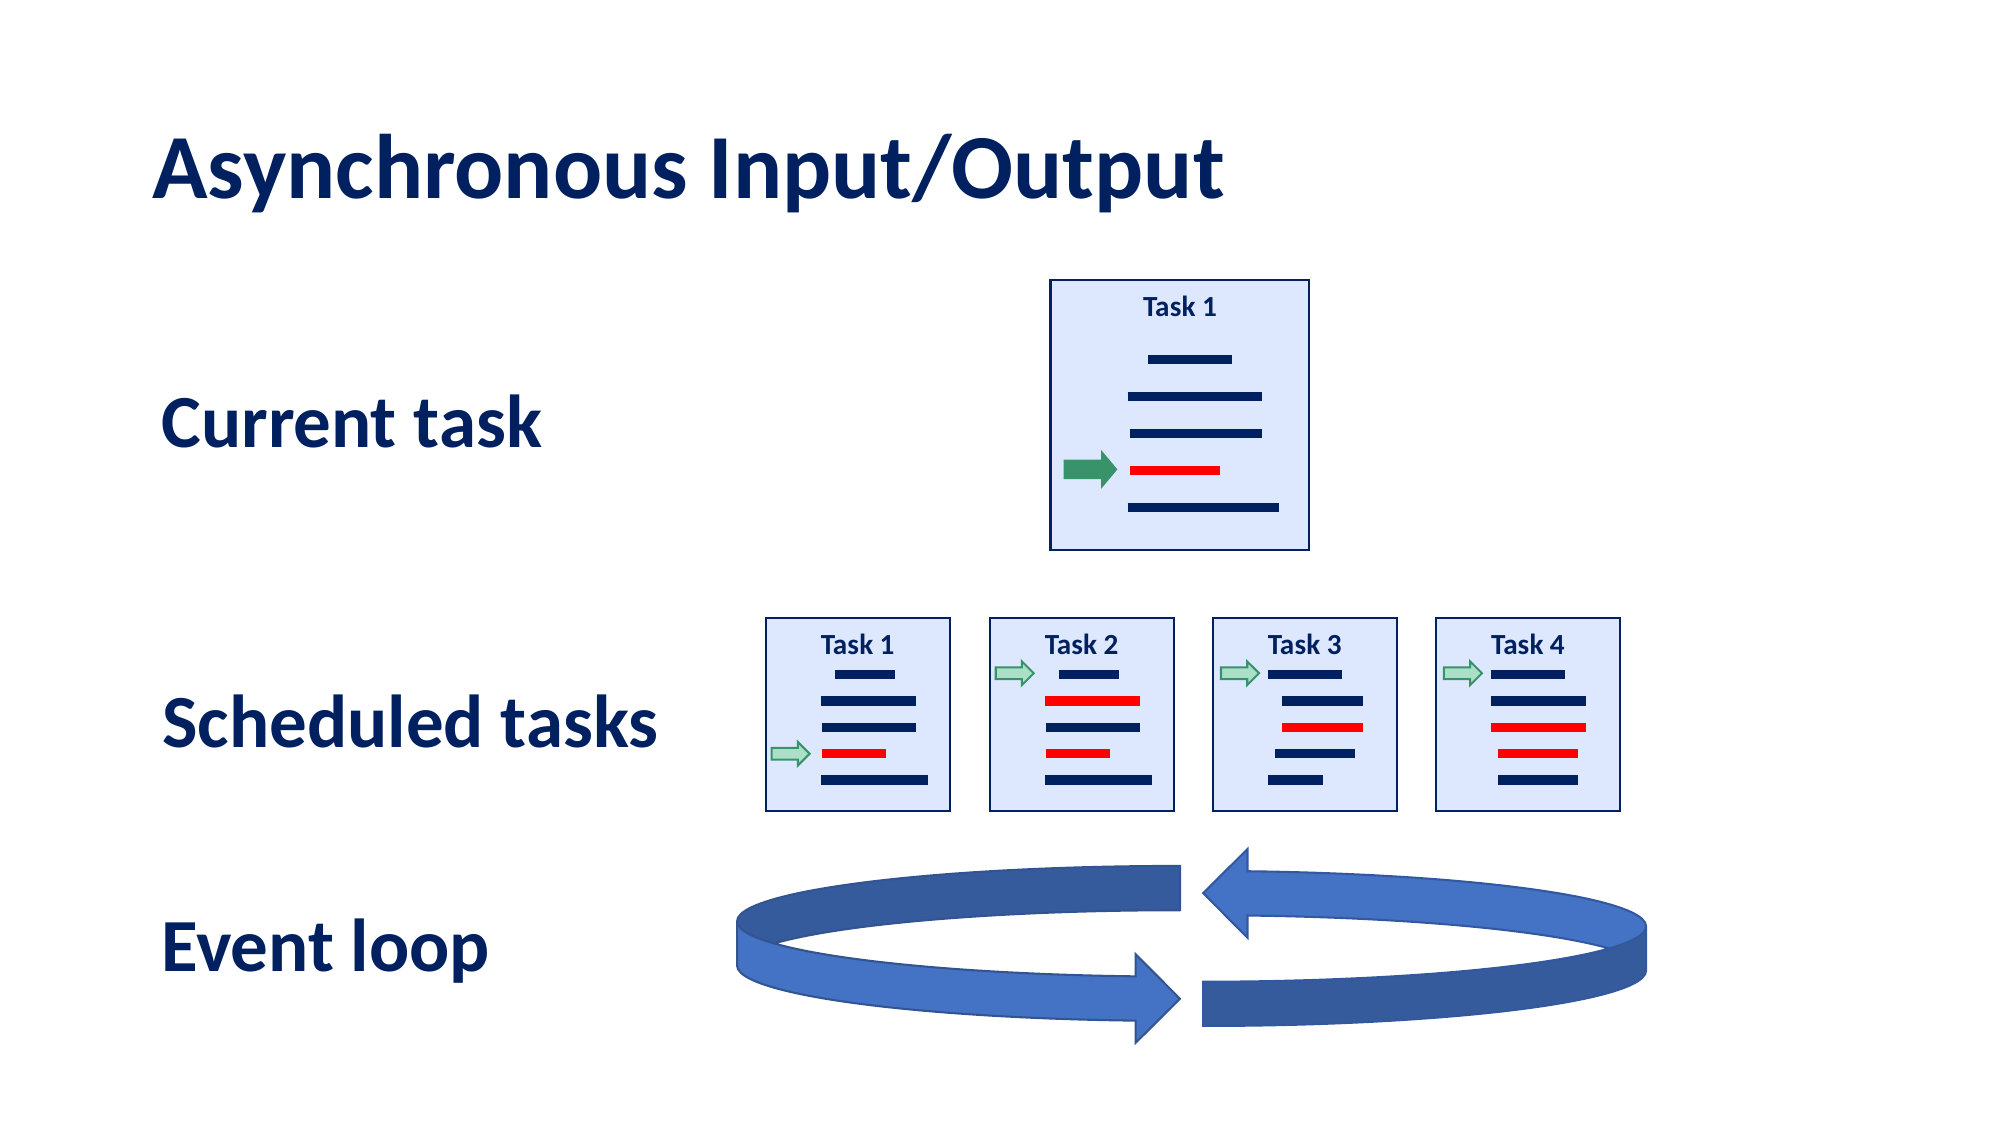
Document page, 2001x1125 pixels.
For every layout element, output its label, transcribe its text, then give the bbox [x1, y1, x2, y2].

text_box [989, 618, 1174, 811]
text_box Scheduled tasks [147, 665, 674, 770]
title Asynchronous Input/Output [137, 59, 1863, 278]
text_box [1435, 618, 1620, 811]
text_box [736, 864, 1182, 1046]
text_box Current task [146, 365, 558, 471]
text_box Event loop [146, 889, 506, 995]
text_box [1212, 618, 1397, 811]
text_box [1201, 846, 1648, 1027]
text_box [765, 618, 950, 811]
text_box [1050, 279, 1310, 551]
